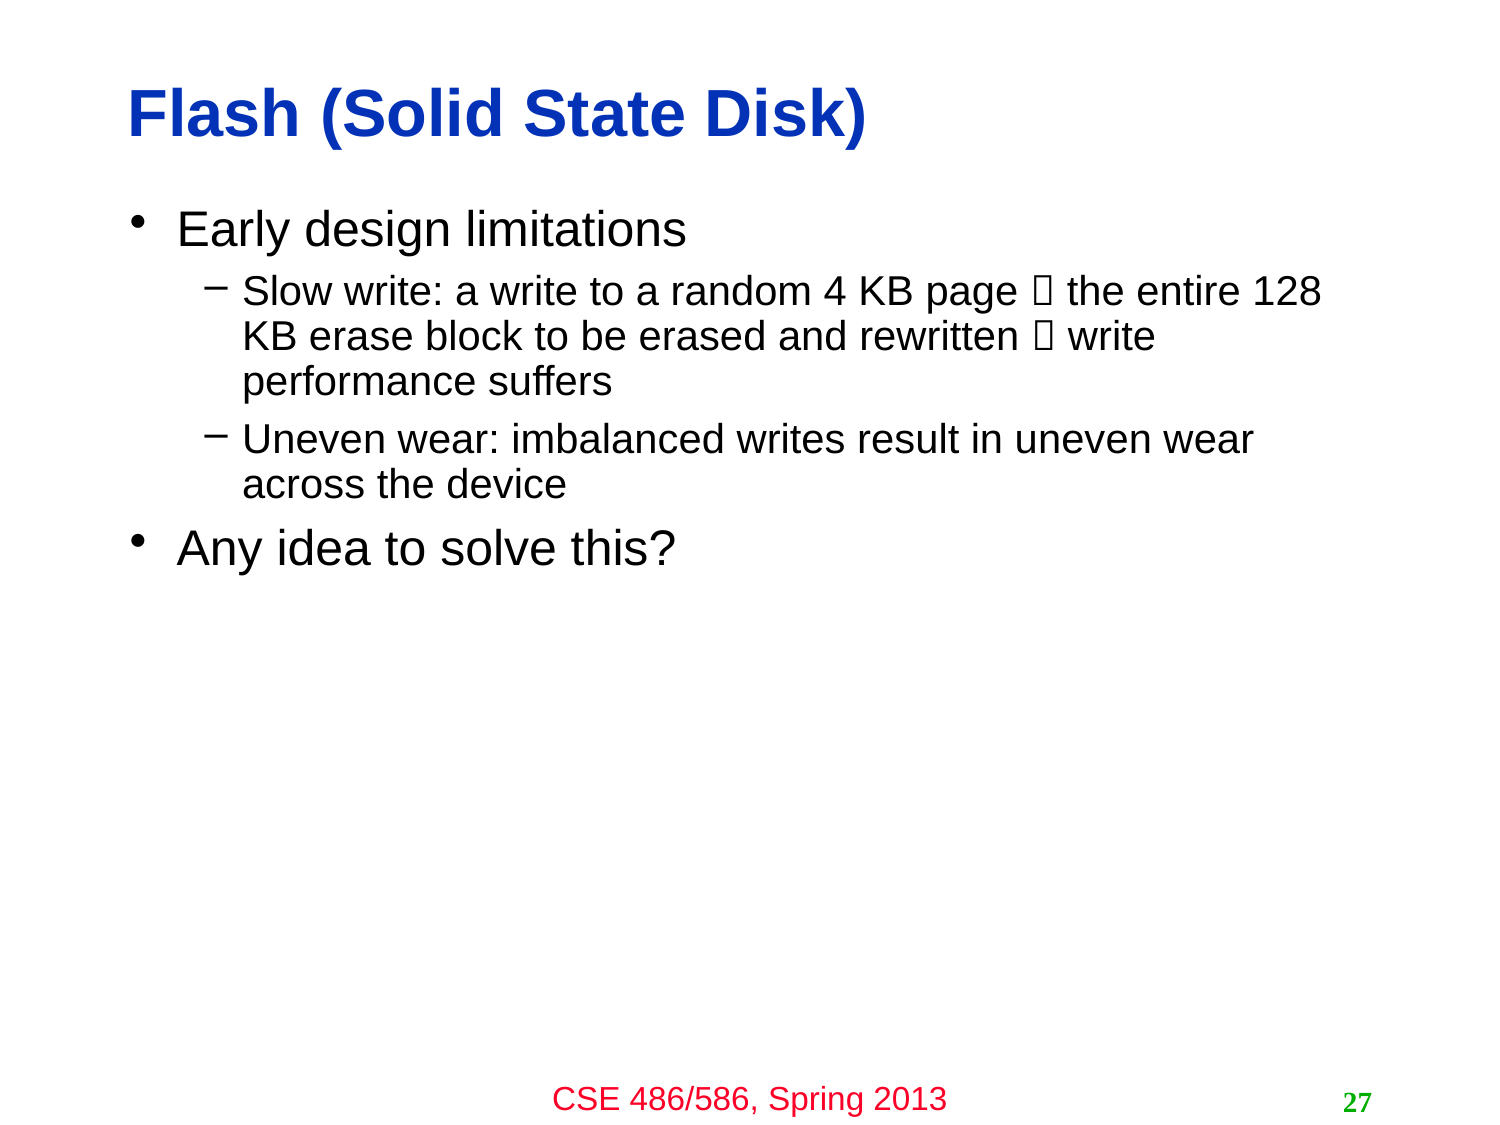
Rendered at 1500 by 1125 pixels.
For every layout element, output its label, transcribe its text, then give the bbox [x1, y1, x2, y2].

slide_number 27 [1074, 1076, 1388, 1125]
title Flash (Solid State Disk) [112, 53, 1310, 176]
list Early design limitations Slow write: a write to a random 4 KB page  the entire 128 KB erase block to be erased and rewritten  write performance suffers Uneven wear: imbalanced writes result in uneven wear across the device Any idea to solve this? [114, 195, 1376, 1005]
